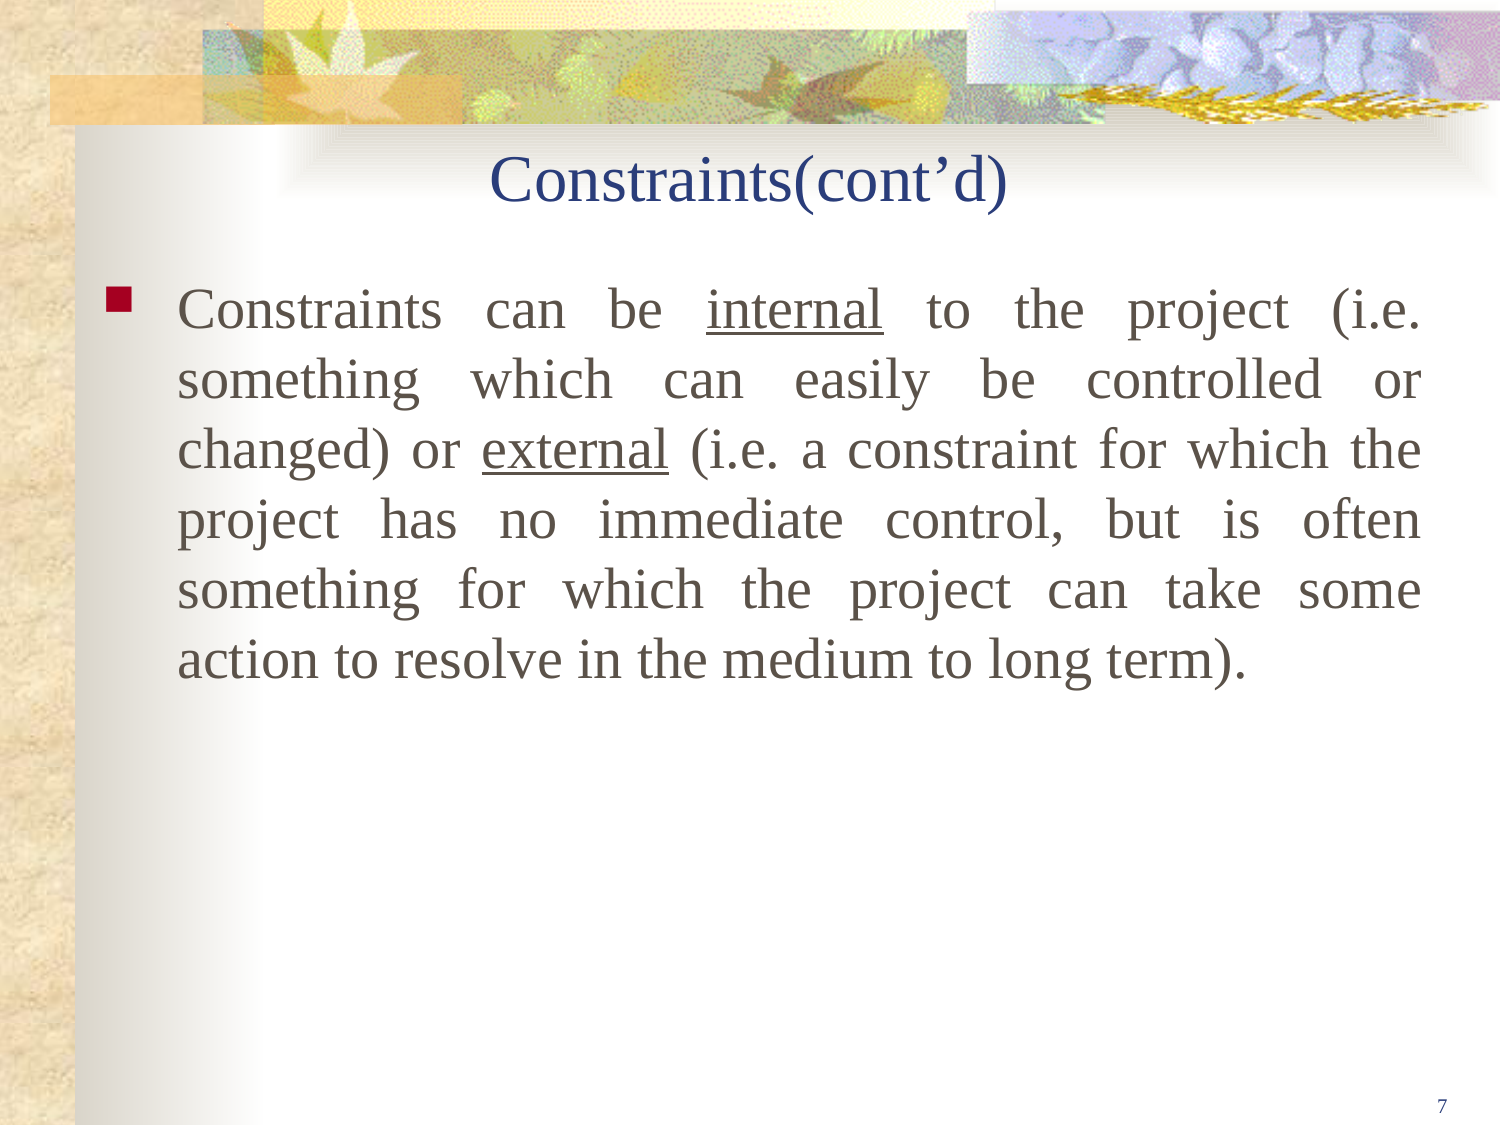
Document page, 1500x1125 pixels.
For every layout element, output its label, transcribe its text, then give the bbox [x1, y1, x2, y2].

title Constraints(cont’d) [75, 125, 1425, 223]
slide_number 7 [1312, 1050, 1463, 1125]
picture [0, 0, 1500, 1125]
list Constraints can be internal to the project (i.e. something which can easily be controlled or changed) or external (i.e. a constraint for which the project has no immediate control, but is often something for which the project can take some action to resolve in the medium to long term). [87, 262, 1438, 800]
